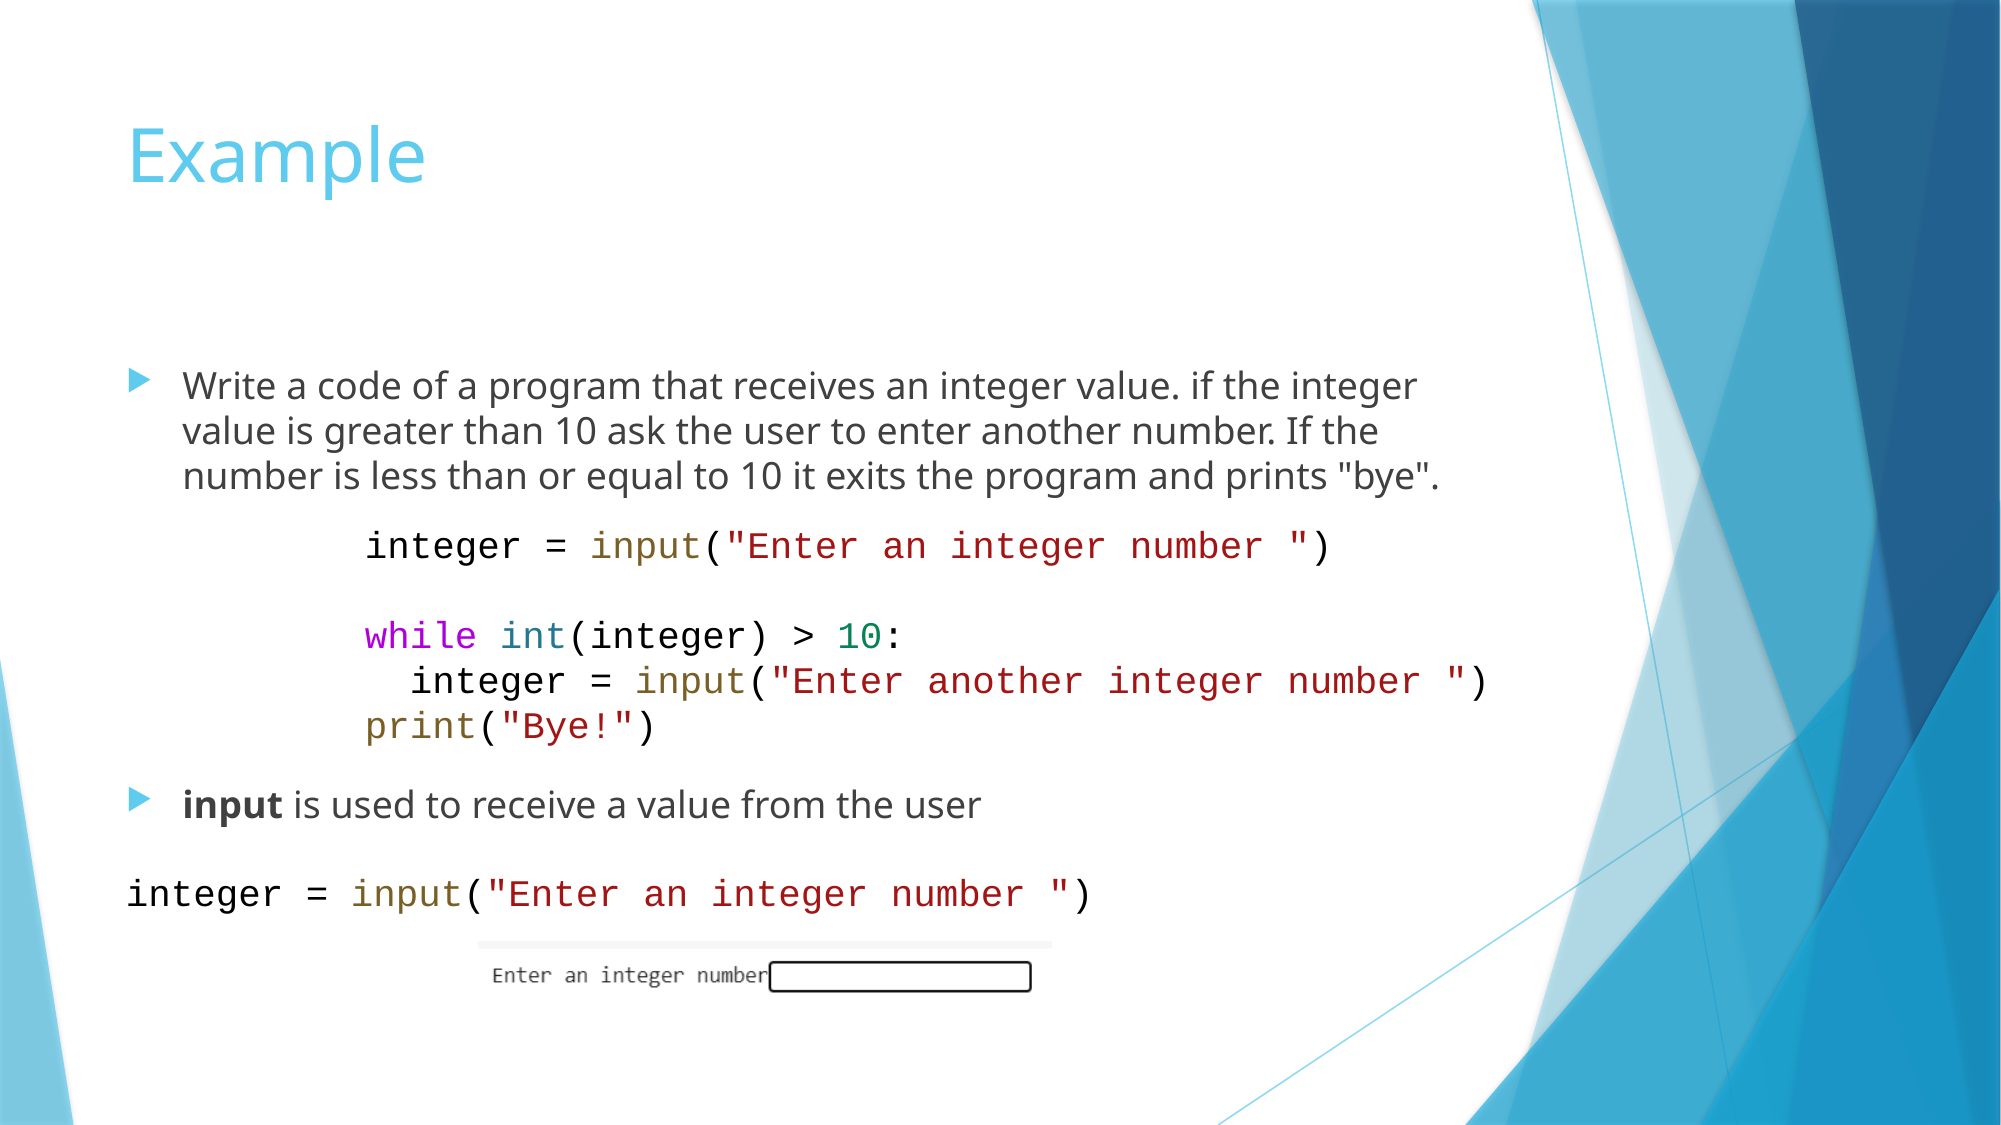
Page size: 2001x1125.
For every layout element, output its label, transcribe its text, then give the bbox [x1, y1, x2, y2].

title Example [111, 99, 1522, 317]
picture [478, 940, 1052, 1015]
list Write a code of a program that receives an integer value. if the integer value is greater than 10 ask the user to enter another number. If the number is less than or equal to 10 it exits the program and prints "bye". input is used to receive a value from the user [111, 354, 1522, 992]
text_box integer = input("Enter an integer number ") [111, 861, 1112, 922]
text_box integer = input("Enter an integer number ") while int(integer) > 10: integer = input("Enter another integer number ") print("Bye!") [349, 514, 1597, 754]
